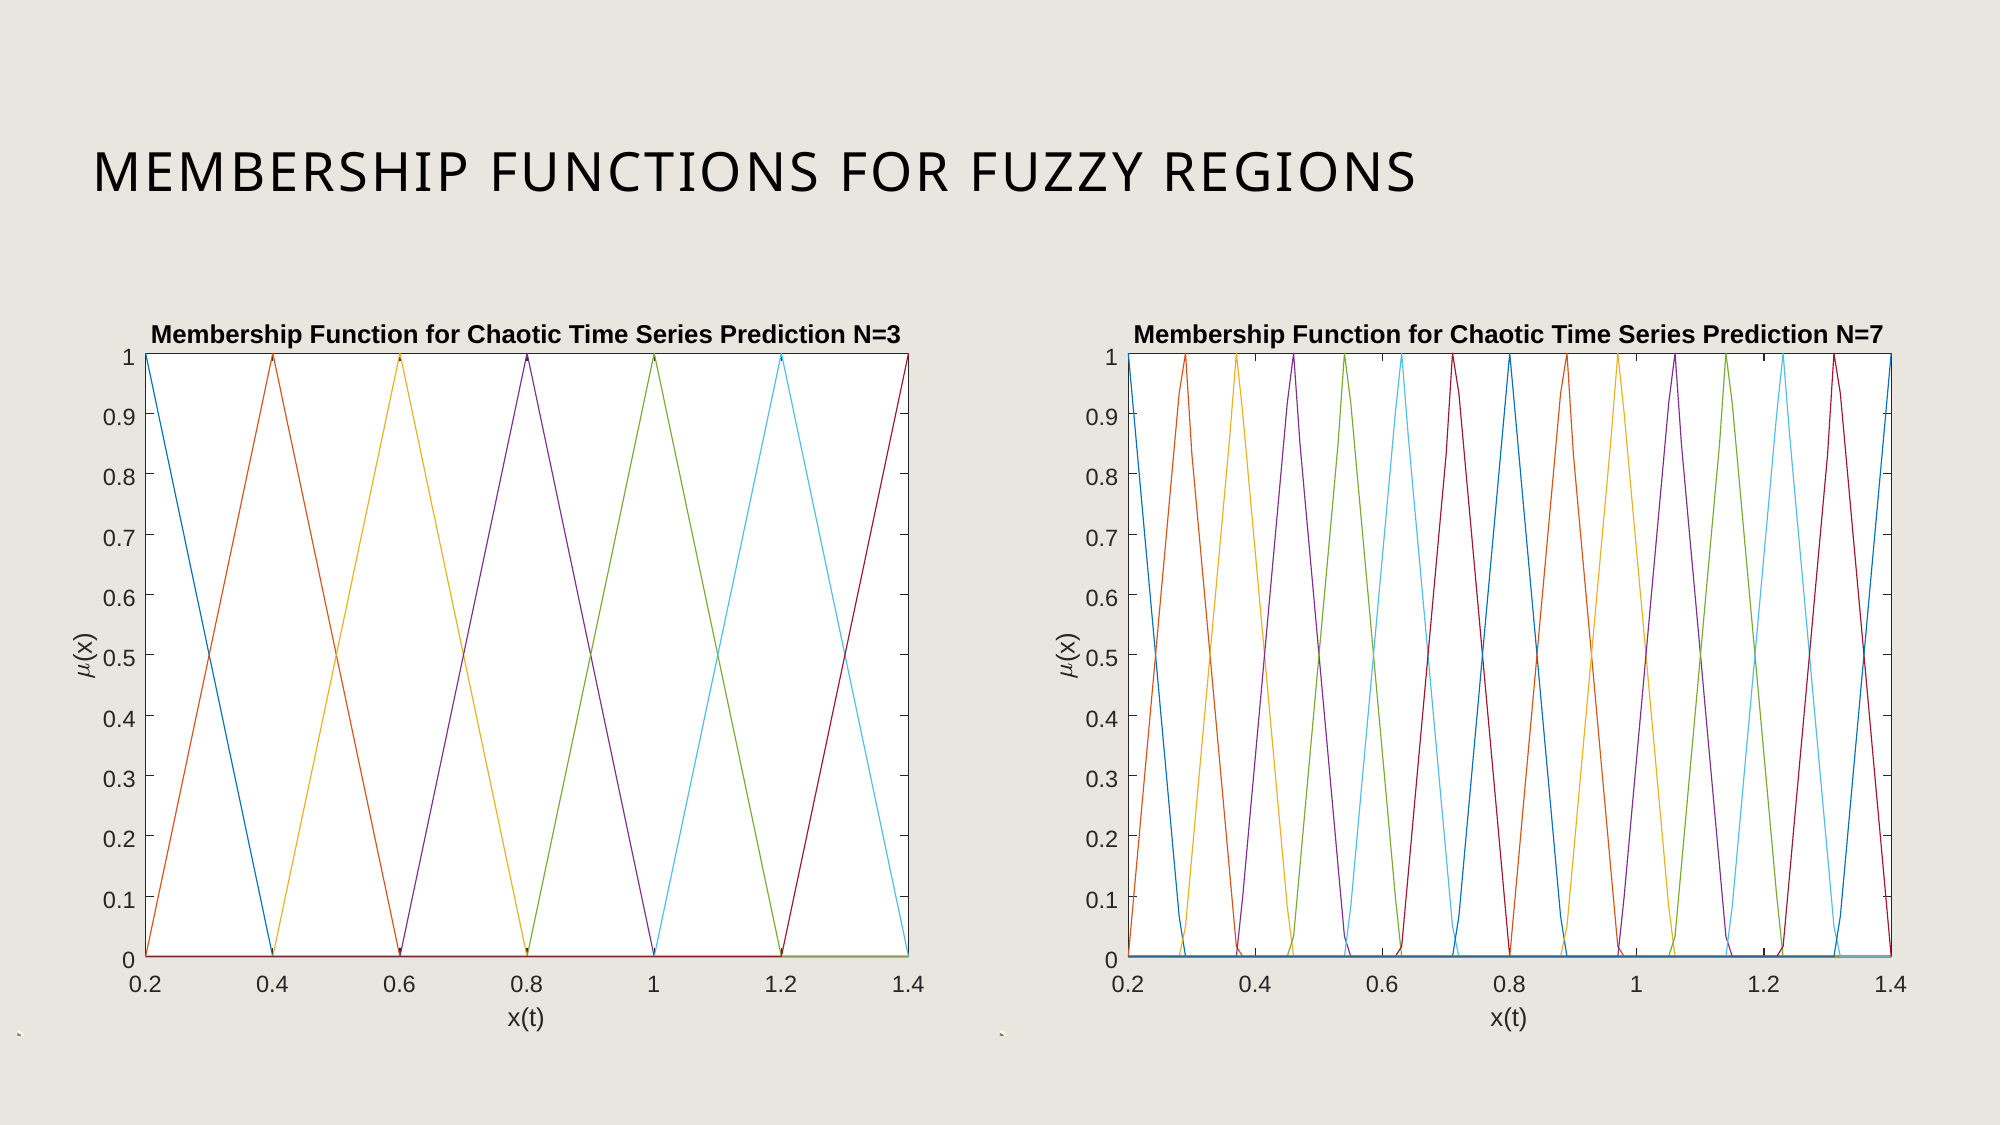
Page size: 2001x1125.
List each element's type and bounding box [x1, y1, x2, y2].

picture [17, 298, 1983, 1036]
